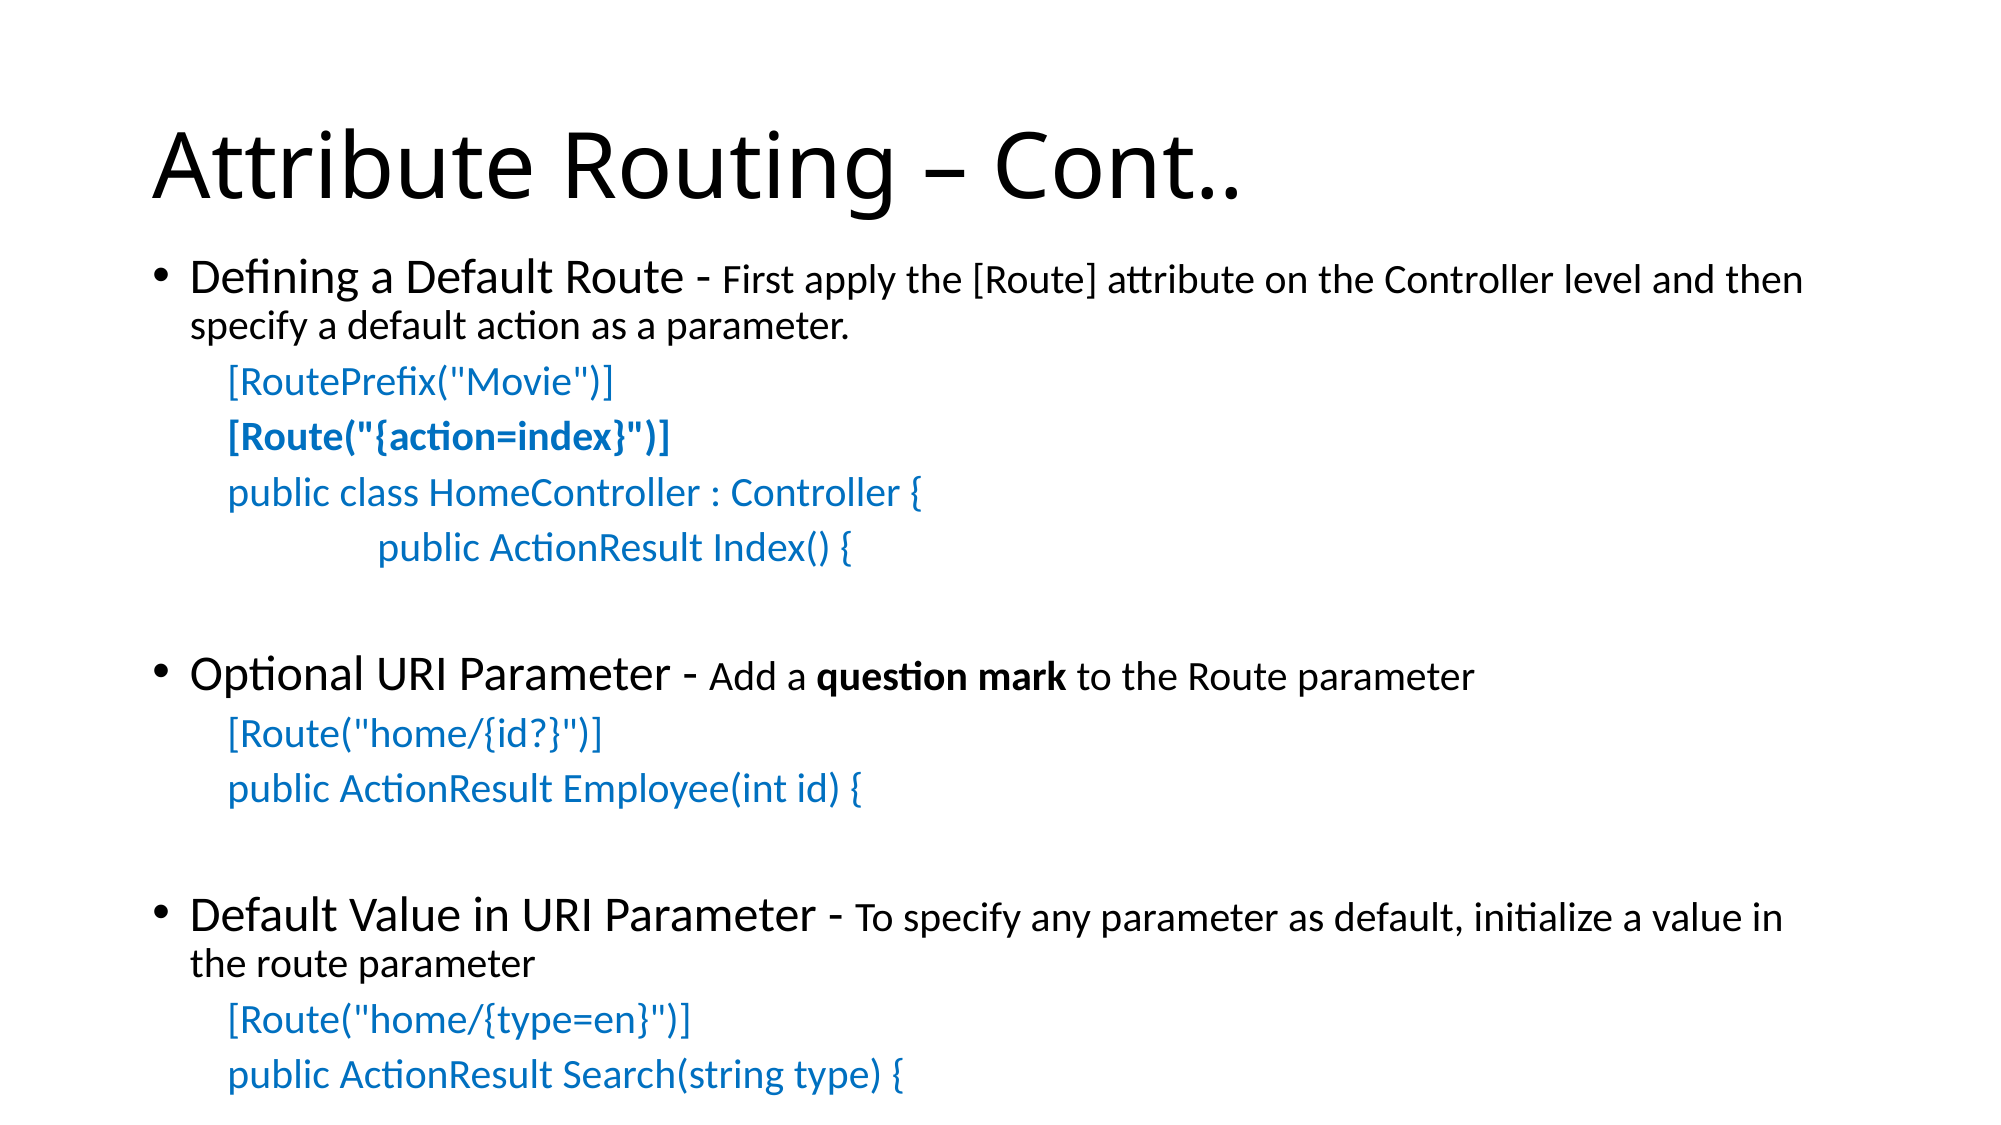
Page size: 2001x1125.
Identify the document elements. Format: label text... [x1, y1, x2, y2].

title Attribute Routing – Cont.. [137, 59, 1863, 242]
list Defining a Default Route - First apply the [Route] attribute on the Controller level and then specify a default action as a parameter. [RoutePrefix("Movie")] [Route("{action=index}")] public class HomeController : Controller { public ActionResult Index() { Optional URI Parameter - Add a question mark to the Route parameter [Route("home/{id?}")] public ActionResult Employee(int id) { Default Value in URI Parameter - To specify any parameter as default, initialize a value in the route parameter [Route("home/{type=en}")] public ActionResult Search(string type) { [137, 242, 1863, 1005]
